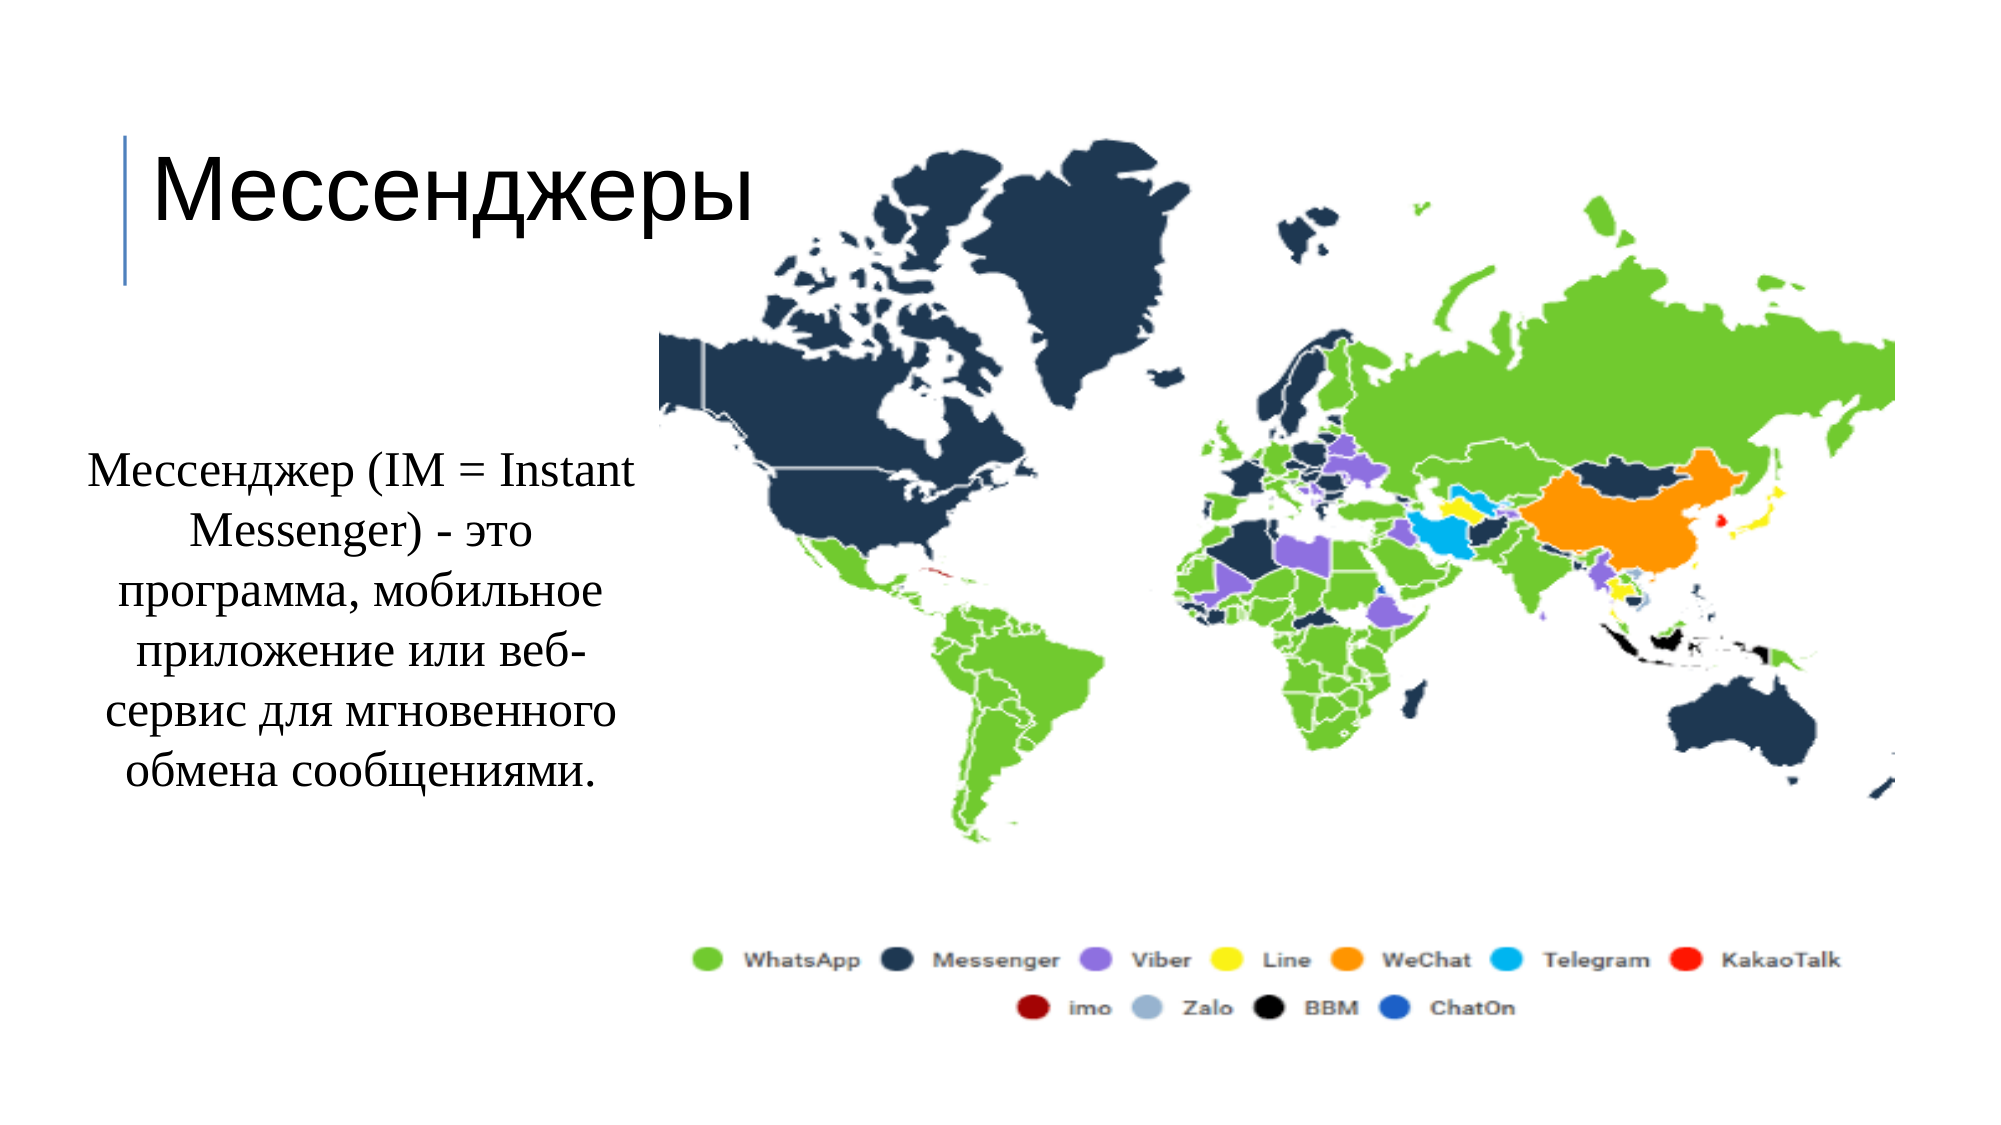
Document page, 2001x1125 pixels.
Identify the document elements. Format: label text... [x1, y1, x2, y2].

text_box Мессенджер (IM = Instant Messenger) - это программа, мобильное приложение или веб-сервис для мгновенного обмена сообщениями. [63, 429, 653, 805]
title Мессенджеры [150, 68, 1746, 314]
picture [658, 121, 1896, 1047]
